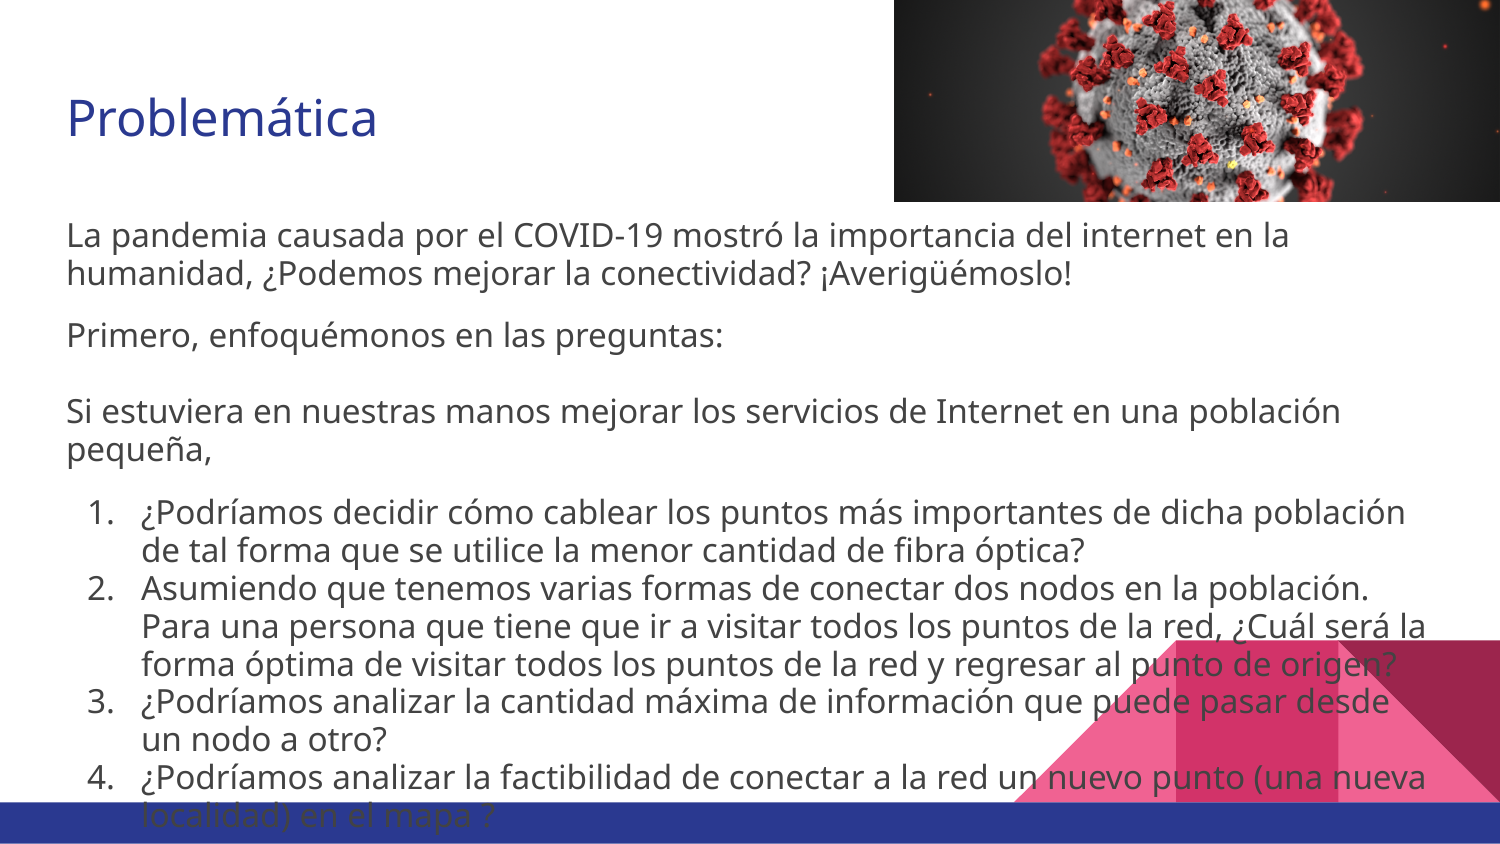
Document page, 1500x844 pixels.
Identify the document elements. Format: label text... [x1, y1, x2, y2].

list La pandemia causada por el COVID-19 mostró la importancia del internet en la humanidad, ¿Podemos mejorar la conectividad? ¡Averigüémoslo! Primero, enfoquémonos en las preguntas: Si estuviera en nuestras manos mejorar los servicios de Internet en una población pequeña, ¿Podríamos decidir cómo cablear los puntos más importantes de dicha población de tal forma que se utilice la menor cantidad de fibra óptica? Asumiendo que tenemos varias formas de conectar dos nodos en la población. Para una persona que tiene que ir a visitar todos los puntos de la red, ¿Cuál será la forma óptima de visitar todos los puntos de la red y regresar al punto de origen? ¿Podríamos analizar la cantidad máxima de información que puede pasar desde un nodo a otro? ¿Podríamos analizar la factibilidad de conectar a la red un nuevo punto (una nueva localidad) en el mapa ? [51, 201, 1449, 750]
picture [893, 0, 1500, 202]
title Problemática [51, 67, 888, 167]
